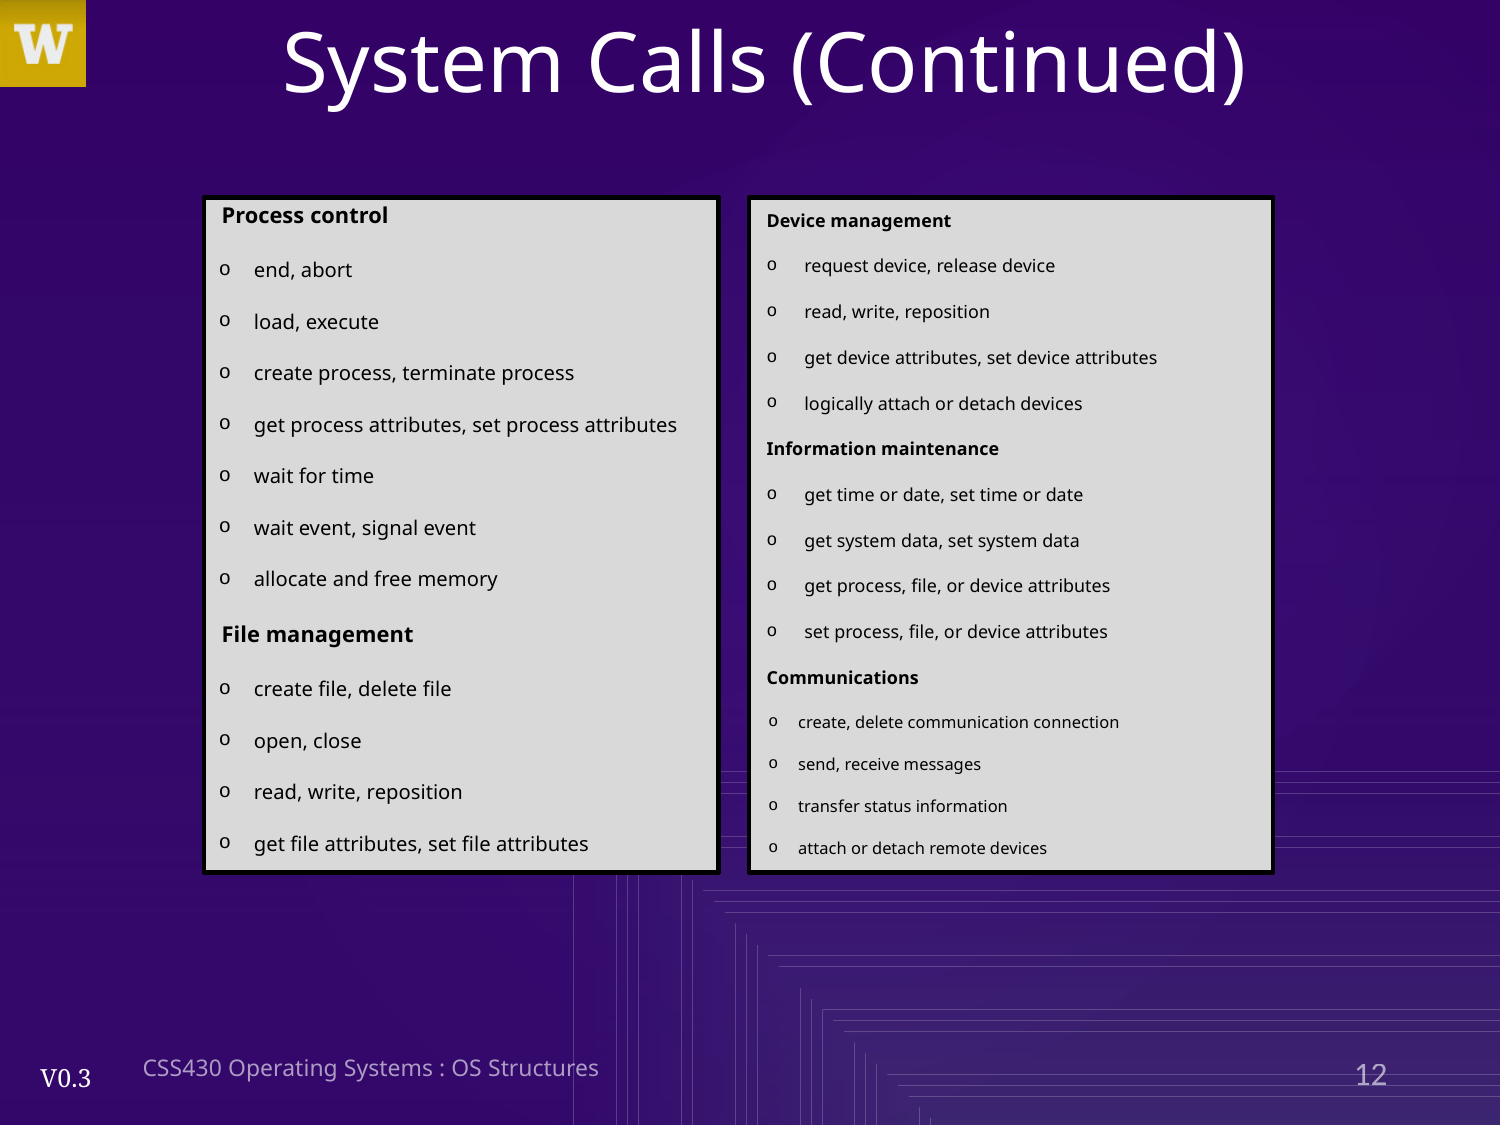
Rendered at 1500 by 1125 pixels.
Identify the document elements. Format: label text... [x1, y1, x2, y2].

footer CSS430 Operating Systems : OS Structures [127, 1039, 885, 1100]
title System Calls (Continued) [127, 0, 1403, 119]
picture [0, 0, 86, 87]
text_box Process control end, abort load, execute create process, terminate process get process attributes, set process attributes wait for time wait event, signal event allocate and free memory File management create ﬁle, delete ﬁle open, close read, write, reposition get ﬁle attributes, set ﬁle attributes [203, 197, 719, 873]
text_box Device management request device, release device read, write, reposition get device attributes, set device attributes logically attach or detach devices Information maintenance get time or date, set time or date get system data, set system data get process, ﬁle, or device attributes set process, ﬁle, or device attributes Communications create, delete communication connection send, receive messages transfer status information attach or detach remote devices [748, 197, 1274, 873]
slide_number 12 [1235, 1039, 1403, 1100]
